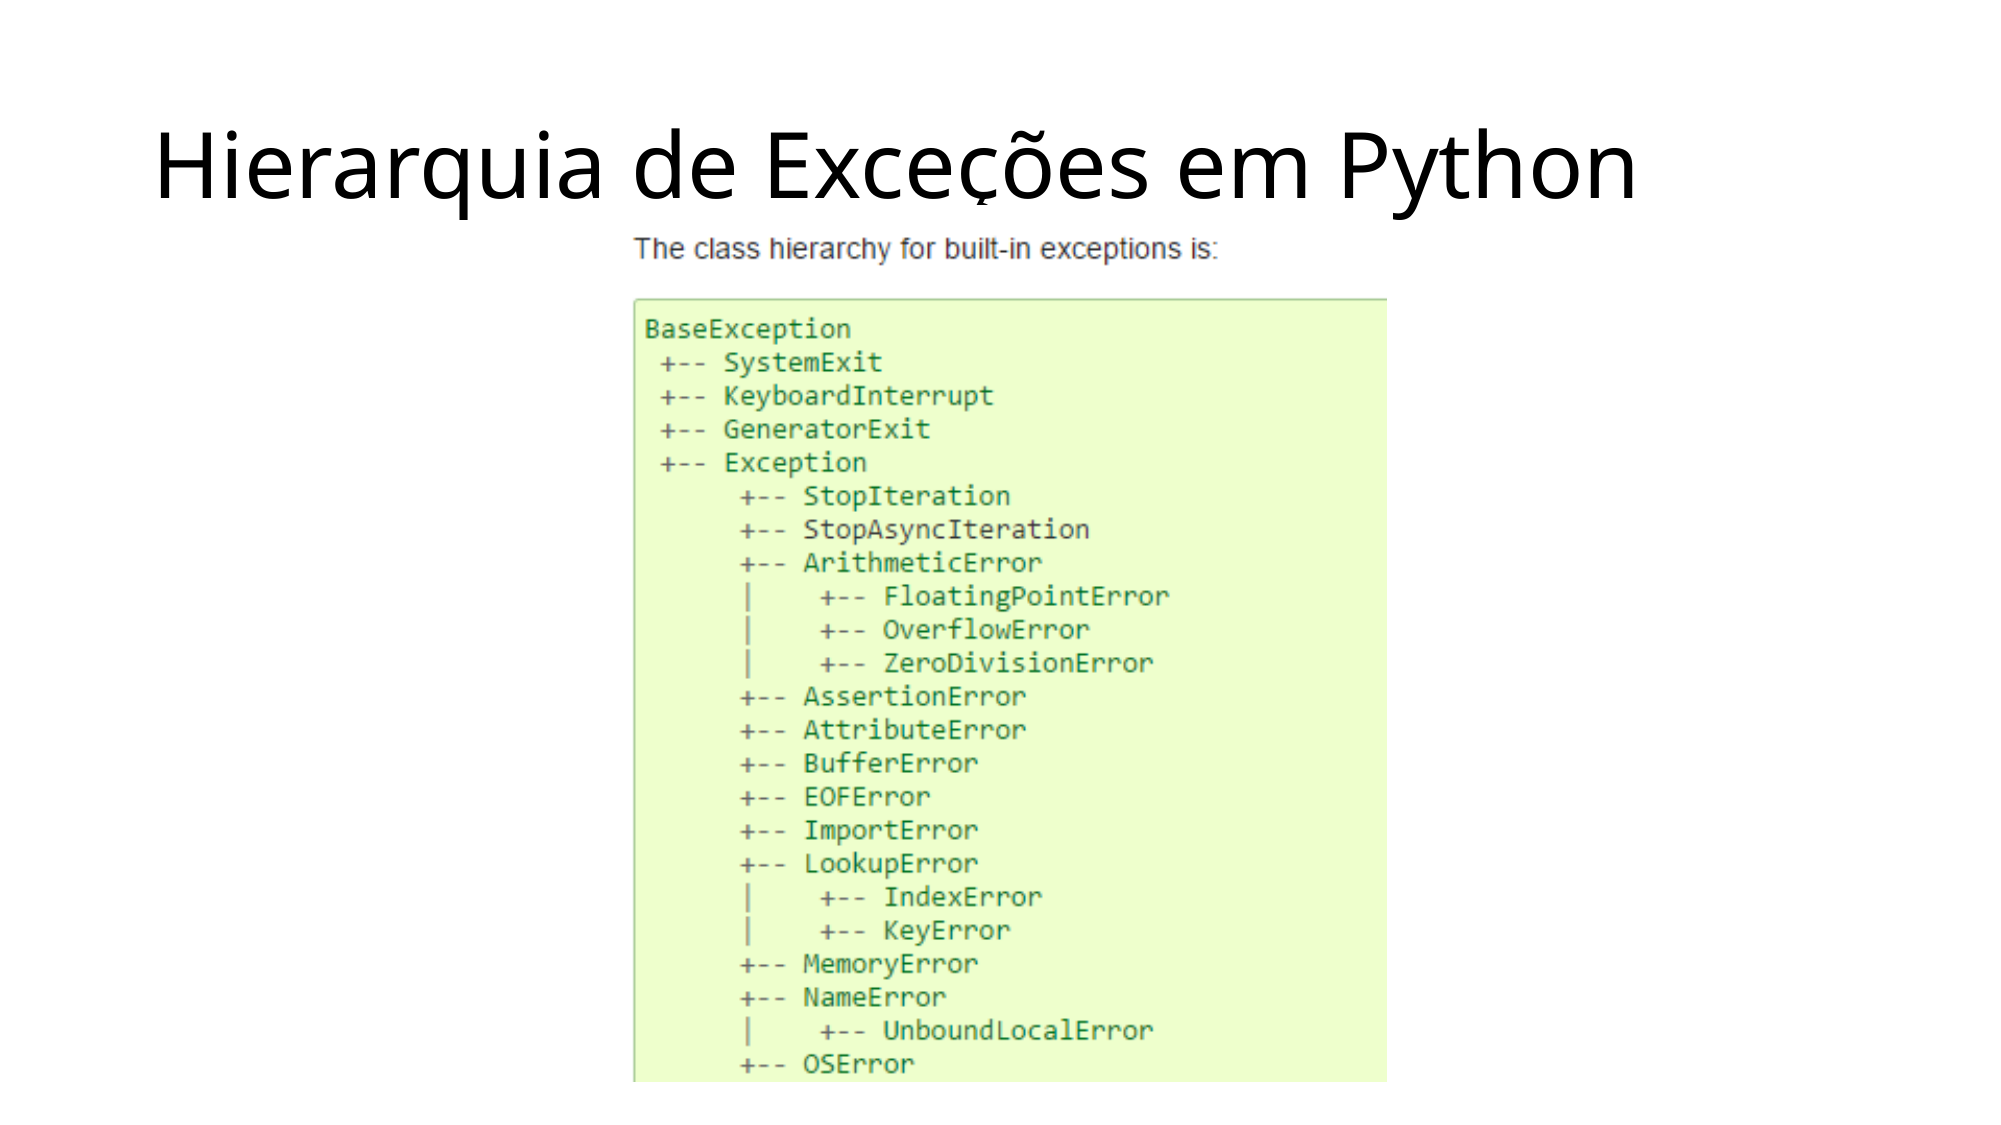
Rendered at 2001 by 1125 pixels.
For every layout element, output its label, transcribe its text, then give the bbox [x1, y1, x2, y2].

picture [613, 205, 1387, 1082]
title Hierarquia de Exceções em Python [137, 59, 1863, 278]
